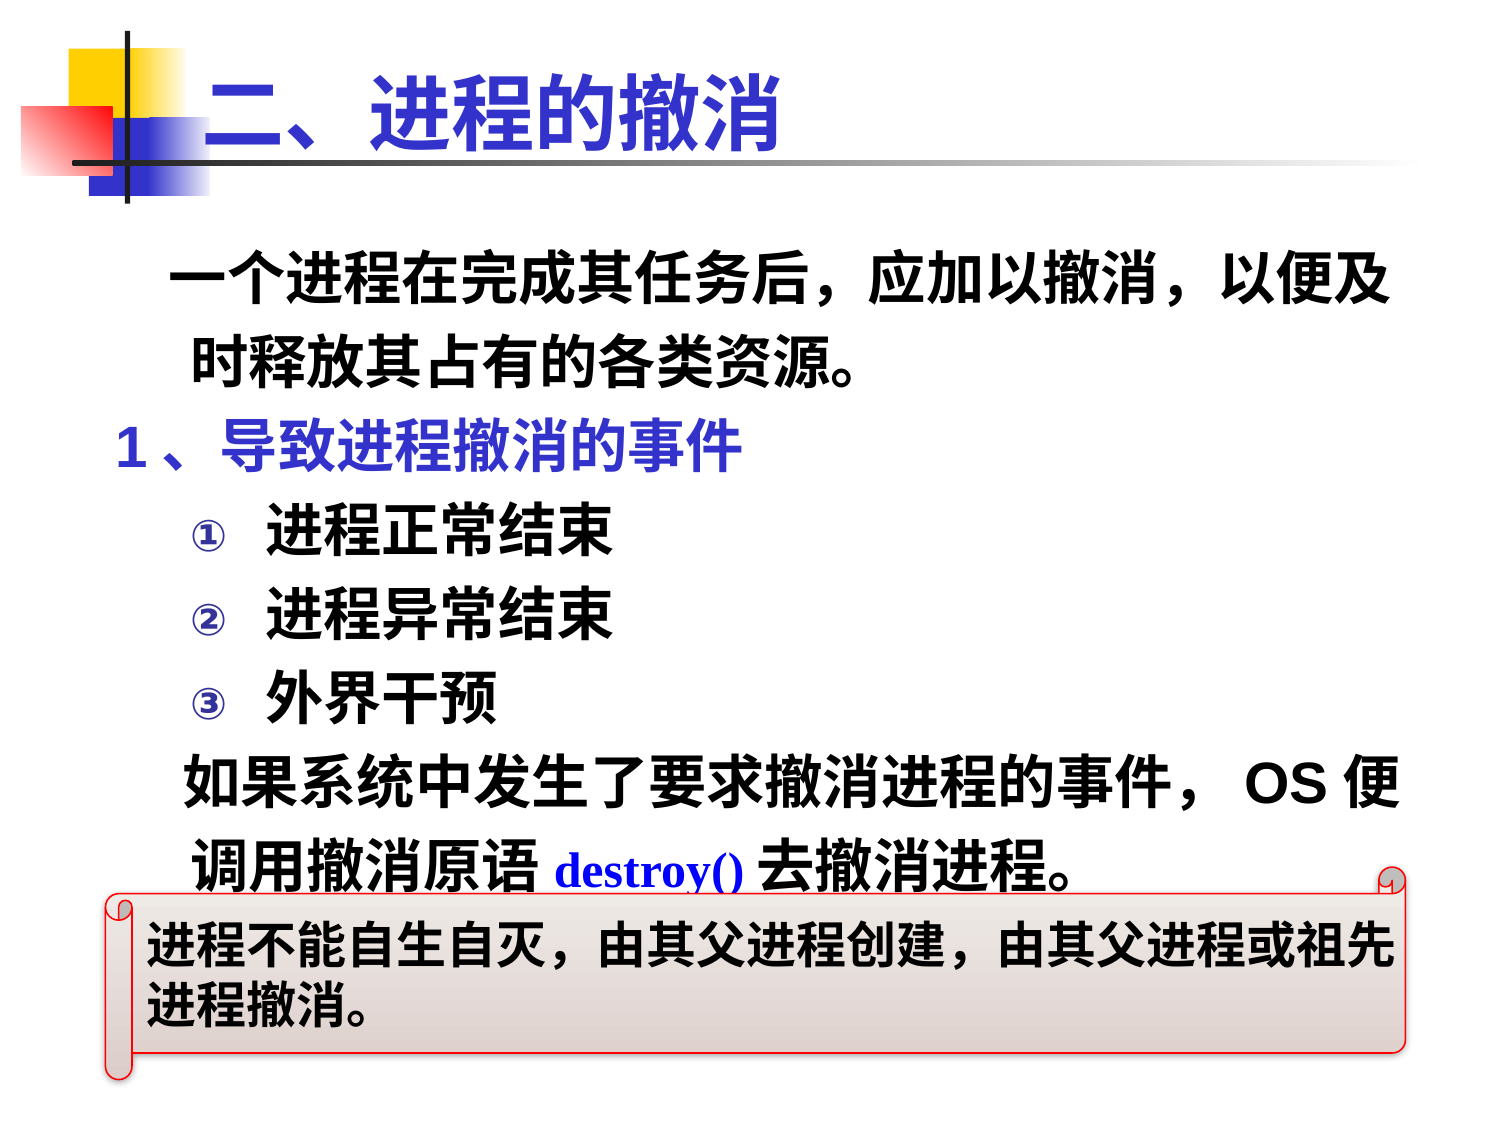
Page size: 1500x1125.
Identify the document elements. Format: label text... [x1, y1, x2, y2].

list 一个进程在完成其任务后，应加以撤消，以便及时释放其占有的各类资源。 1、导致进程撤消的事件 进程正常结束 进程异常结束 外界干预 如果系统中发生了要求撤消进程的事件，OS便调用撤消原语destroy()去撤消进程。 [100, 220, 1459, 1083]
text_box 进程不能自生自灭，由其父进程创建，由其父进程或祖先 进程撤消。 [104, 866, 1407, 1081]
title 二、进程的撤消 [186, 54, 951, 169]
